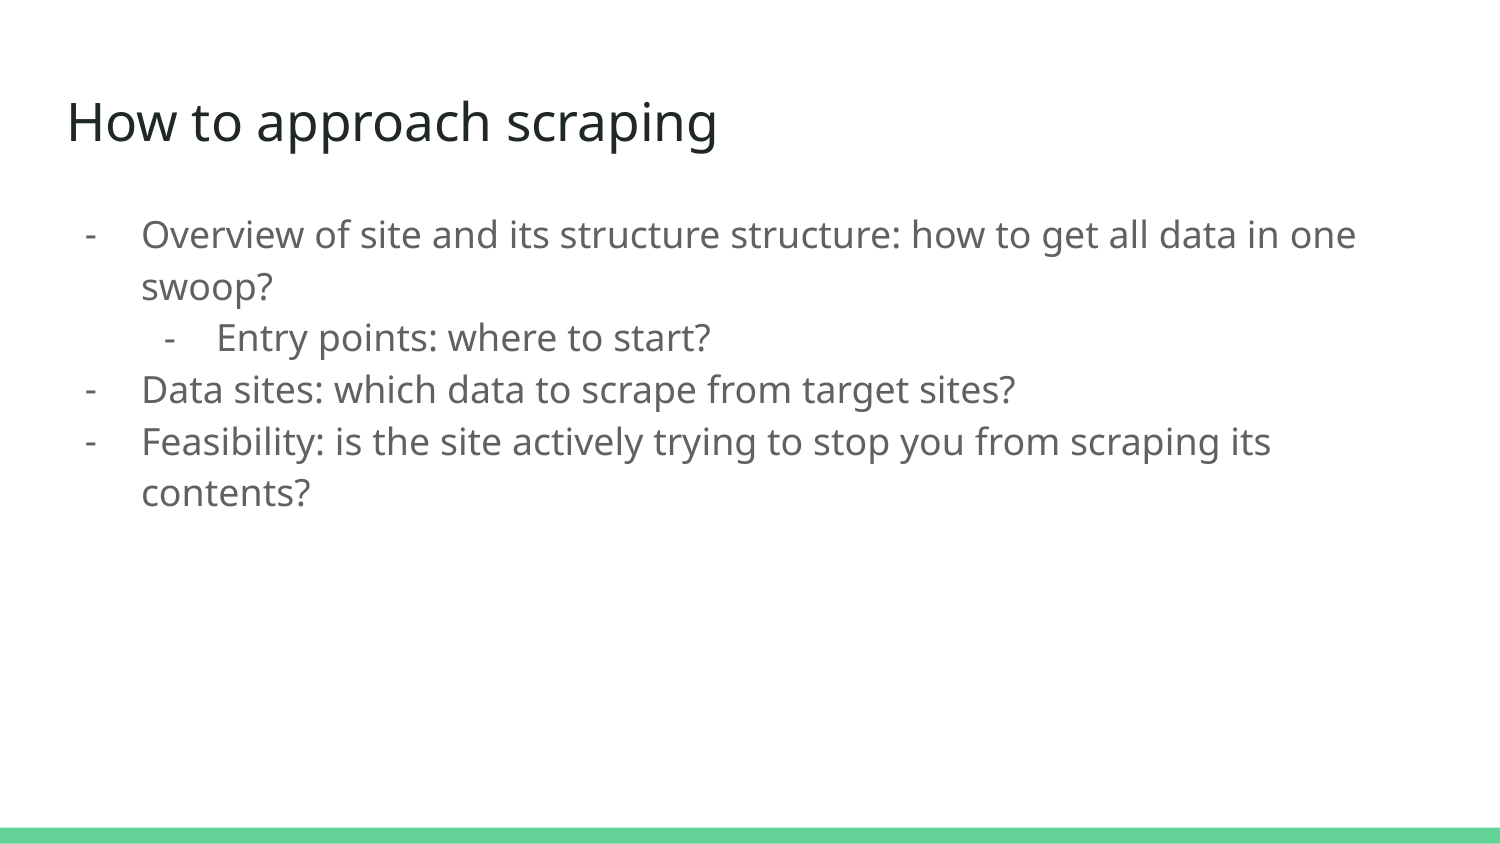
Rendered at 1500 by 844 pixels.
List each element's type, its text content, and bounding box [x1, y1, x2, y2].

title How to approach scraping [51, 72, 1449, 167]
list Overview of site and its structure structure: how to get all data in one swoop? Entry points: where to start? Data sites: which data to scrape from target sites? Feasibility: is the site actively trying to stop you from scraping its contents? [51, 189, 1449, 750]
